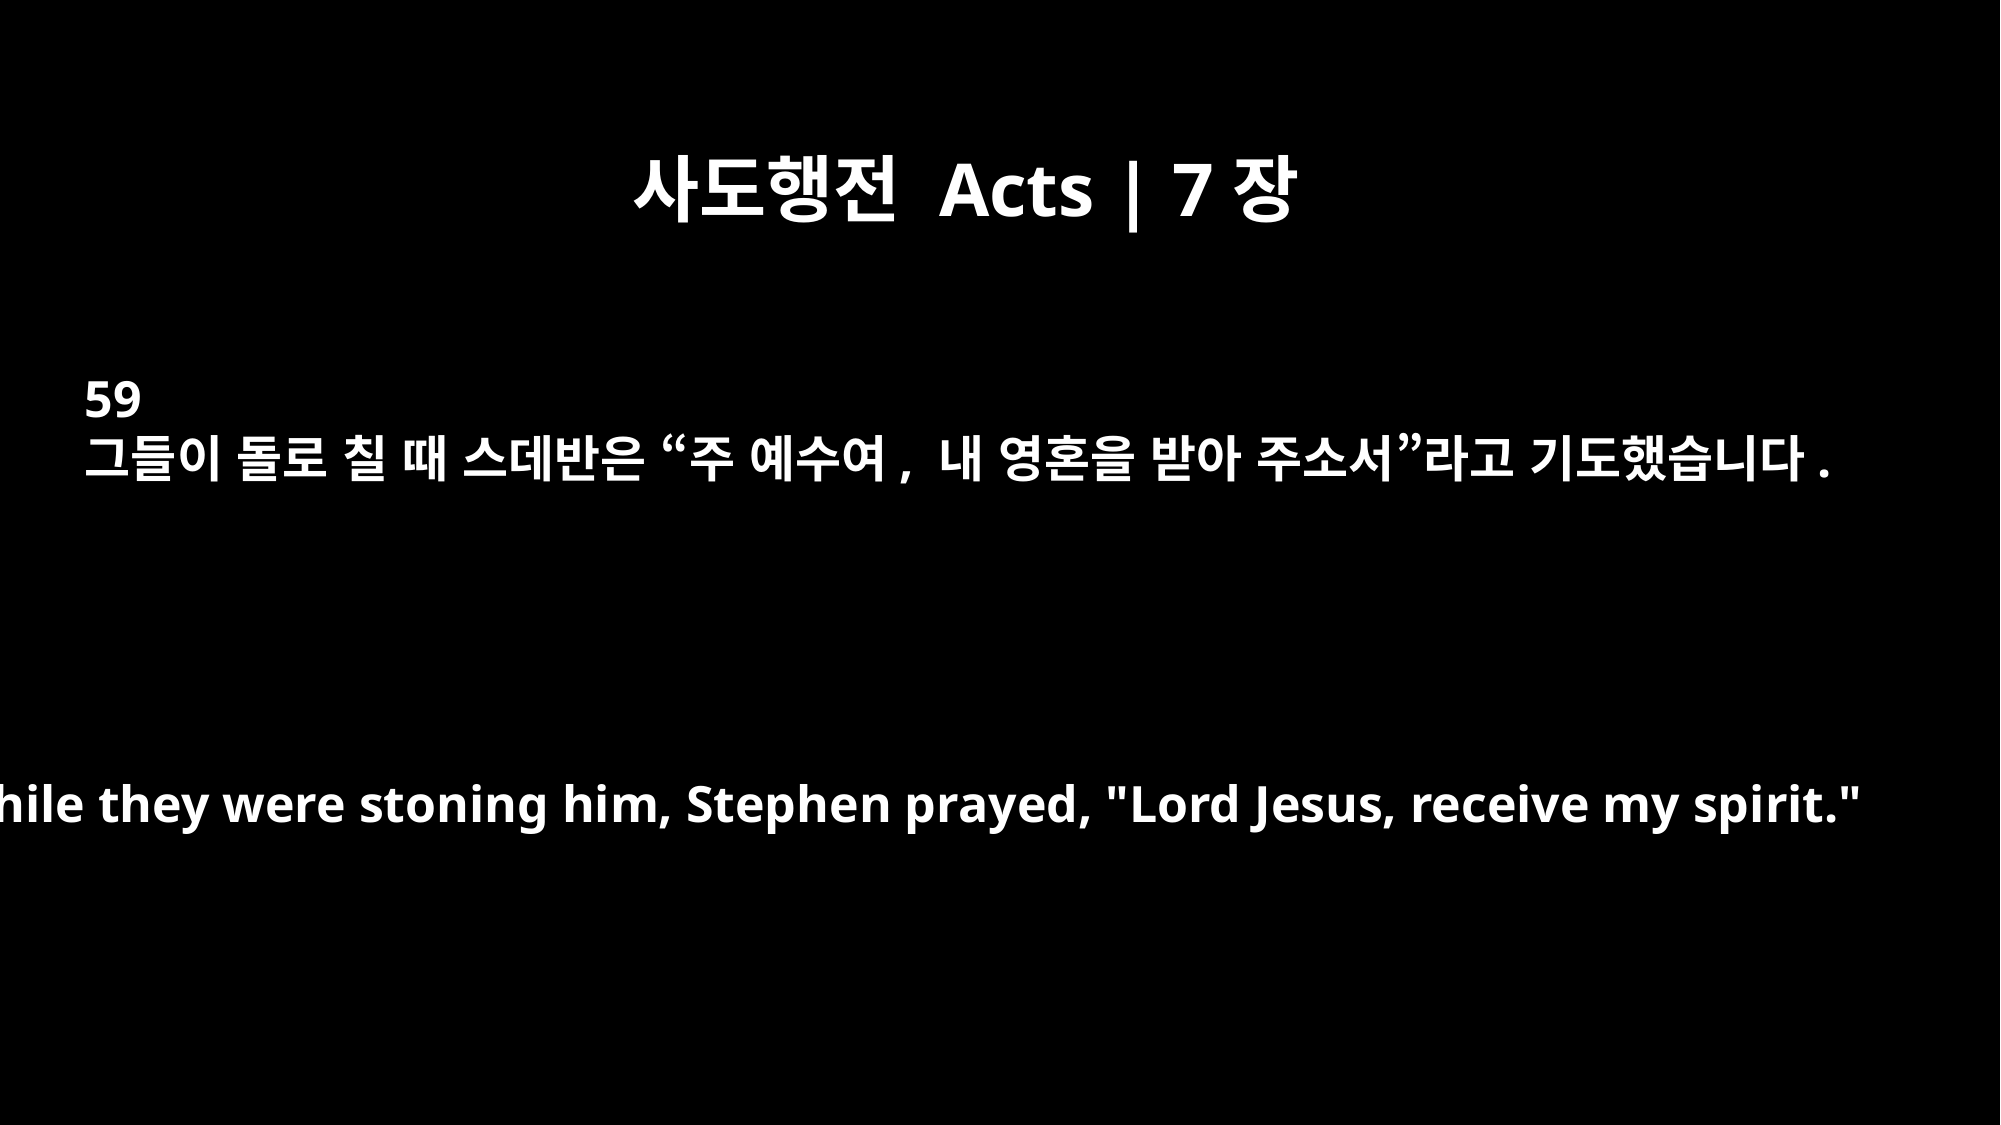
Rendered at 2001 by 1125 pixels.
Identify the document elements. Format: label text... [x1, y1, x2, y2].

text_box 사도행전 Acts | 7장 [617, 136, 1315, 239]
text_box While they were stoning him, Stephen prayed, "Lord Jesus, receive my spirit." [0, 764, 1878, 840]
text_box 59 그들이 돌로 칠 때 스데반은 “주 예수여, 내 영혼을 받아 주소서”라고 기도했습니다. [70, 359, 1847, 495]
